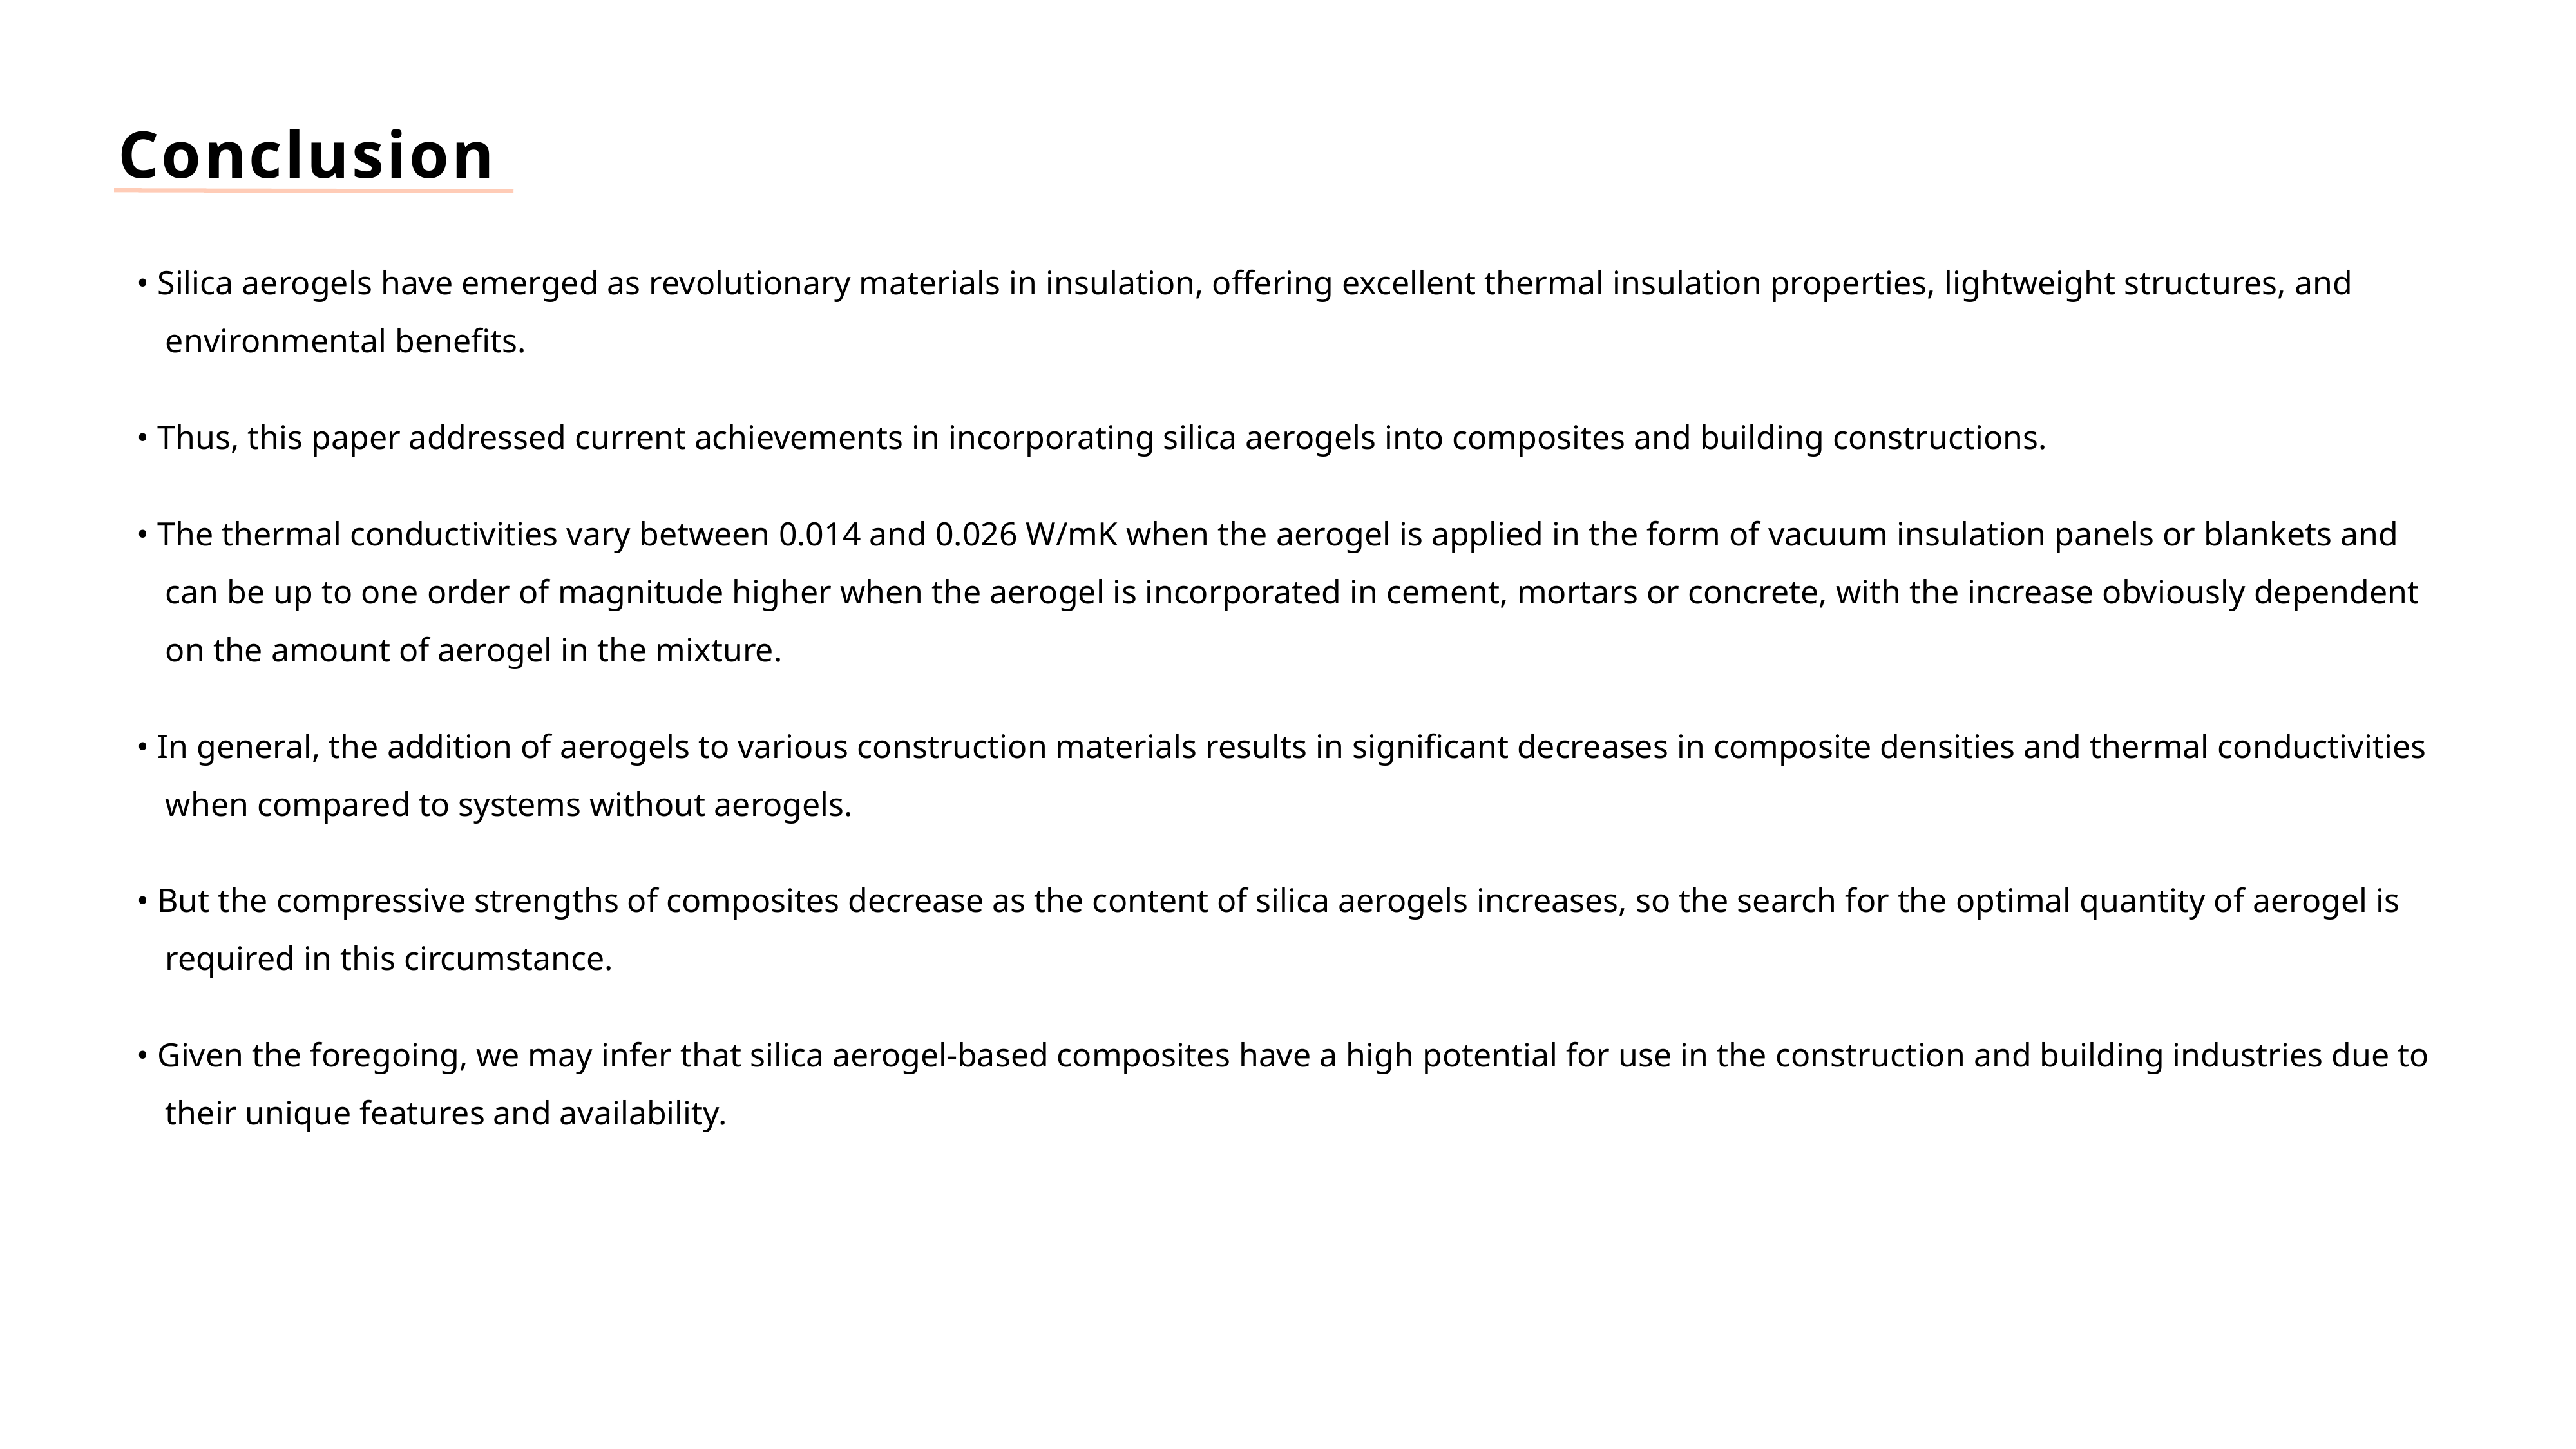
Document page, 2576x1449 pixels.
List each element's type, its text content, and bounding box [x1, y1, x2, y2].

text_box • Silica aerogels have emerged as revolutionary materials in insulation, offering excellent thermal insulation properties, lightweight structures, and environmental benefits. • Thus, this paper addressed current achievements in incorporating silica aerogels into composites and building constructions. • The thermal conductivities vary between 0.014 and 0.026 W/mK when the aerogel is applied in the form of vacuum insulation panels or blankets and can be up to one order of magnitude higher when the aerogel is incorporated in cement, mortars or concrete, with the increase obviously dependent on the amount of aerogel in the mixture. • In general, the addition of aerogels to various construction materials results in significant decreases in composite densities and thermal conductivities when compared to systems without aerogels. • But the compressive strengths of composites decrease as the content of silica aerogels increases, so the search for the optimal quantity of aerogel is required in this circumstance. • Given the foregoing, we may infer that silica aerogel-based composites have a high potential for use in the construction and building industries due to their unique features and availability. [114, 231, 2465, 1143]
text_box Conclusion [108, 91, 504, 196]
